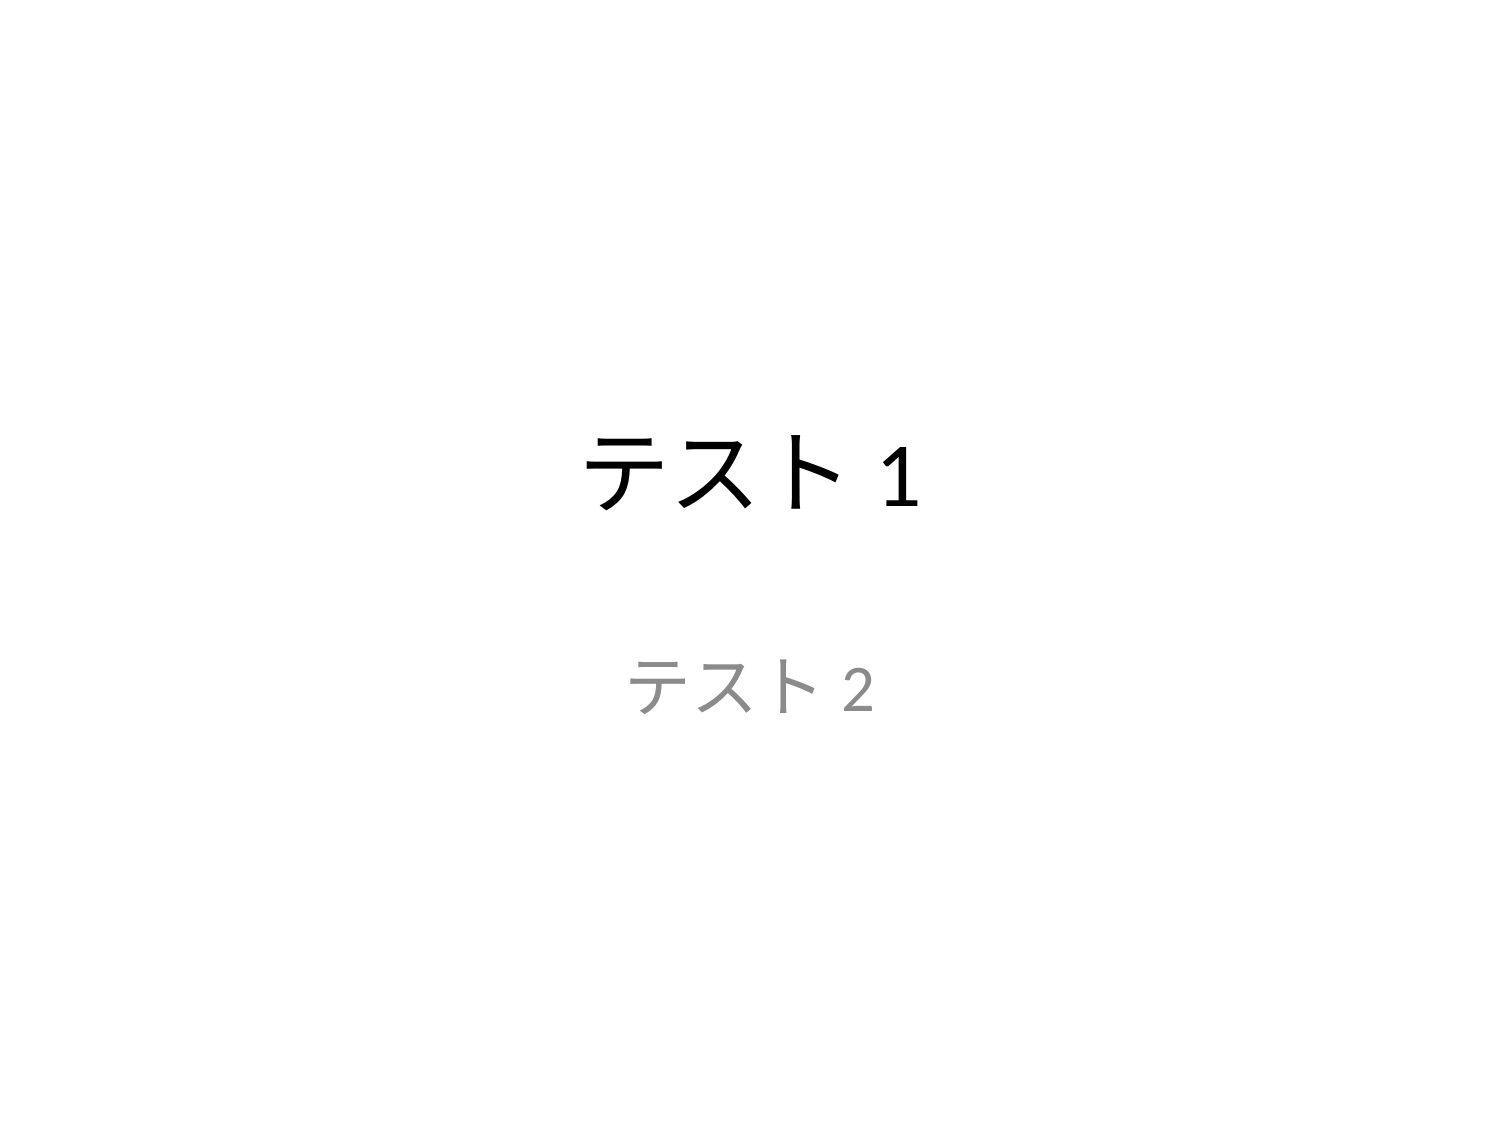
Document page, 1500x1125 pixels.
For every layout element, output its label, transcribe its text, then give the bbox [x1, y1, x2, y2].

title テスト1 [112, 349, 1388, 591]
subtitle テスト2 [225, 637, 1275, 925]
